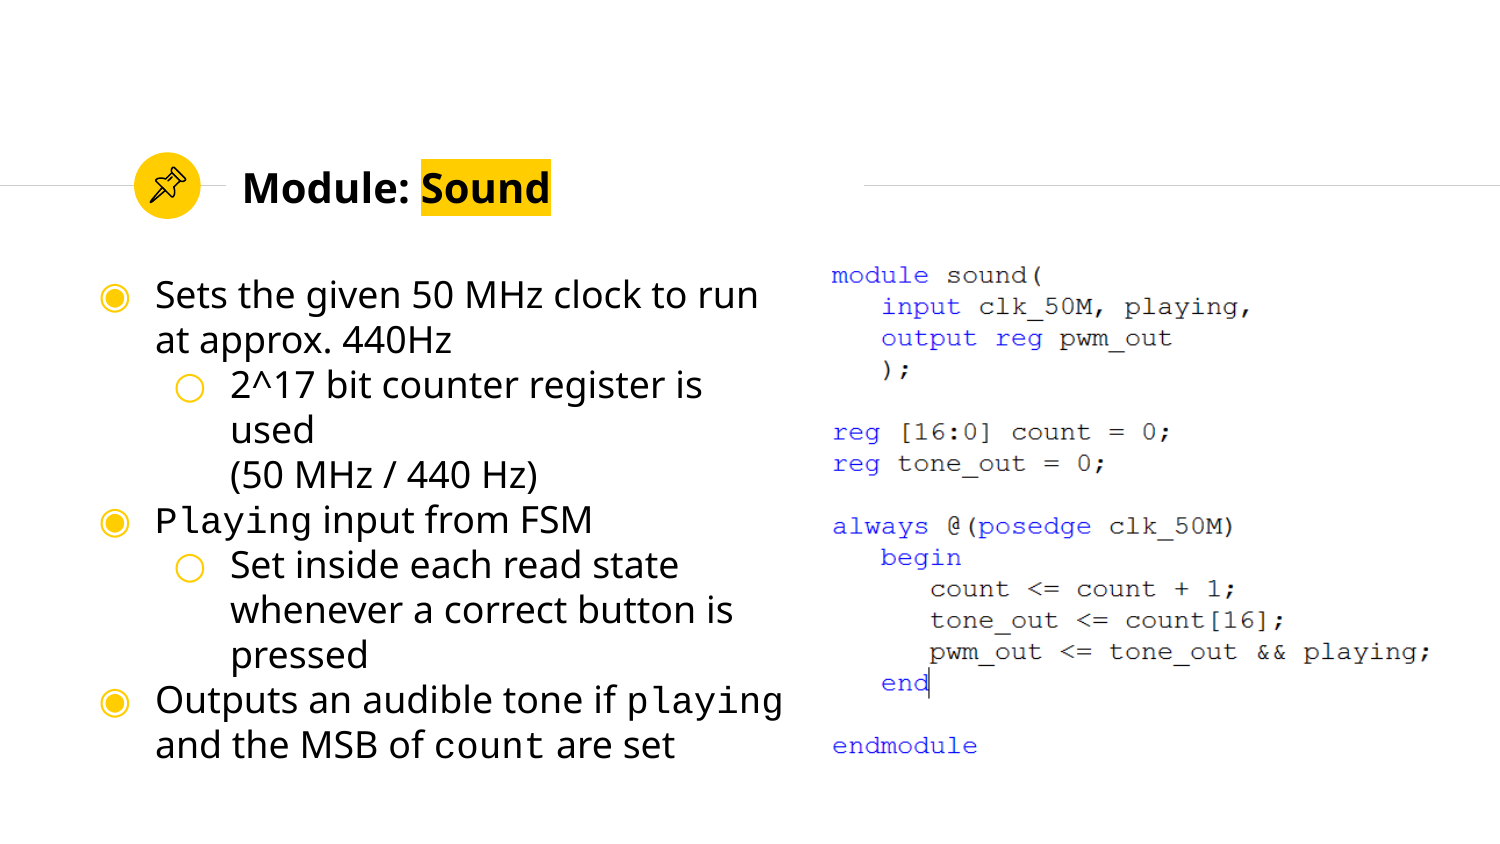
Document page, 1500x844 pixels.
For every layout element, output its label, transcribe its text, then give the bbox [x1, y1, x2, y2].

picture [832, 263, 1449, 773]
list Sets the given 50 MHz clock to run at approx. 440Hz 2^17 bit counter register is used (50 MHz / 440 Hz) Playing input from FSM Set inside each read state whenever a correct button is pressed Outputs an audible tone if playing and the MSB of count are set [64, 256, 805, 786]
title Module: Sound [226, 151, 863, 223]
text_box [150, 166, 186, 203]
